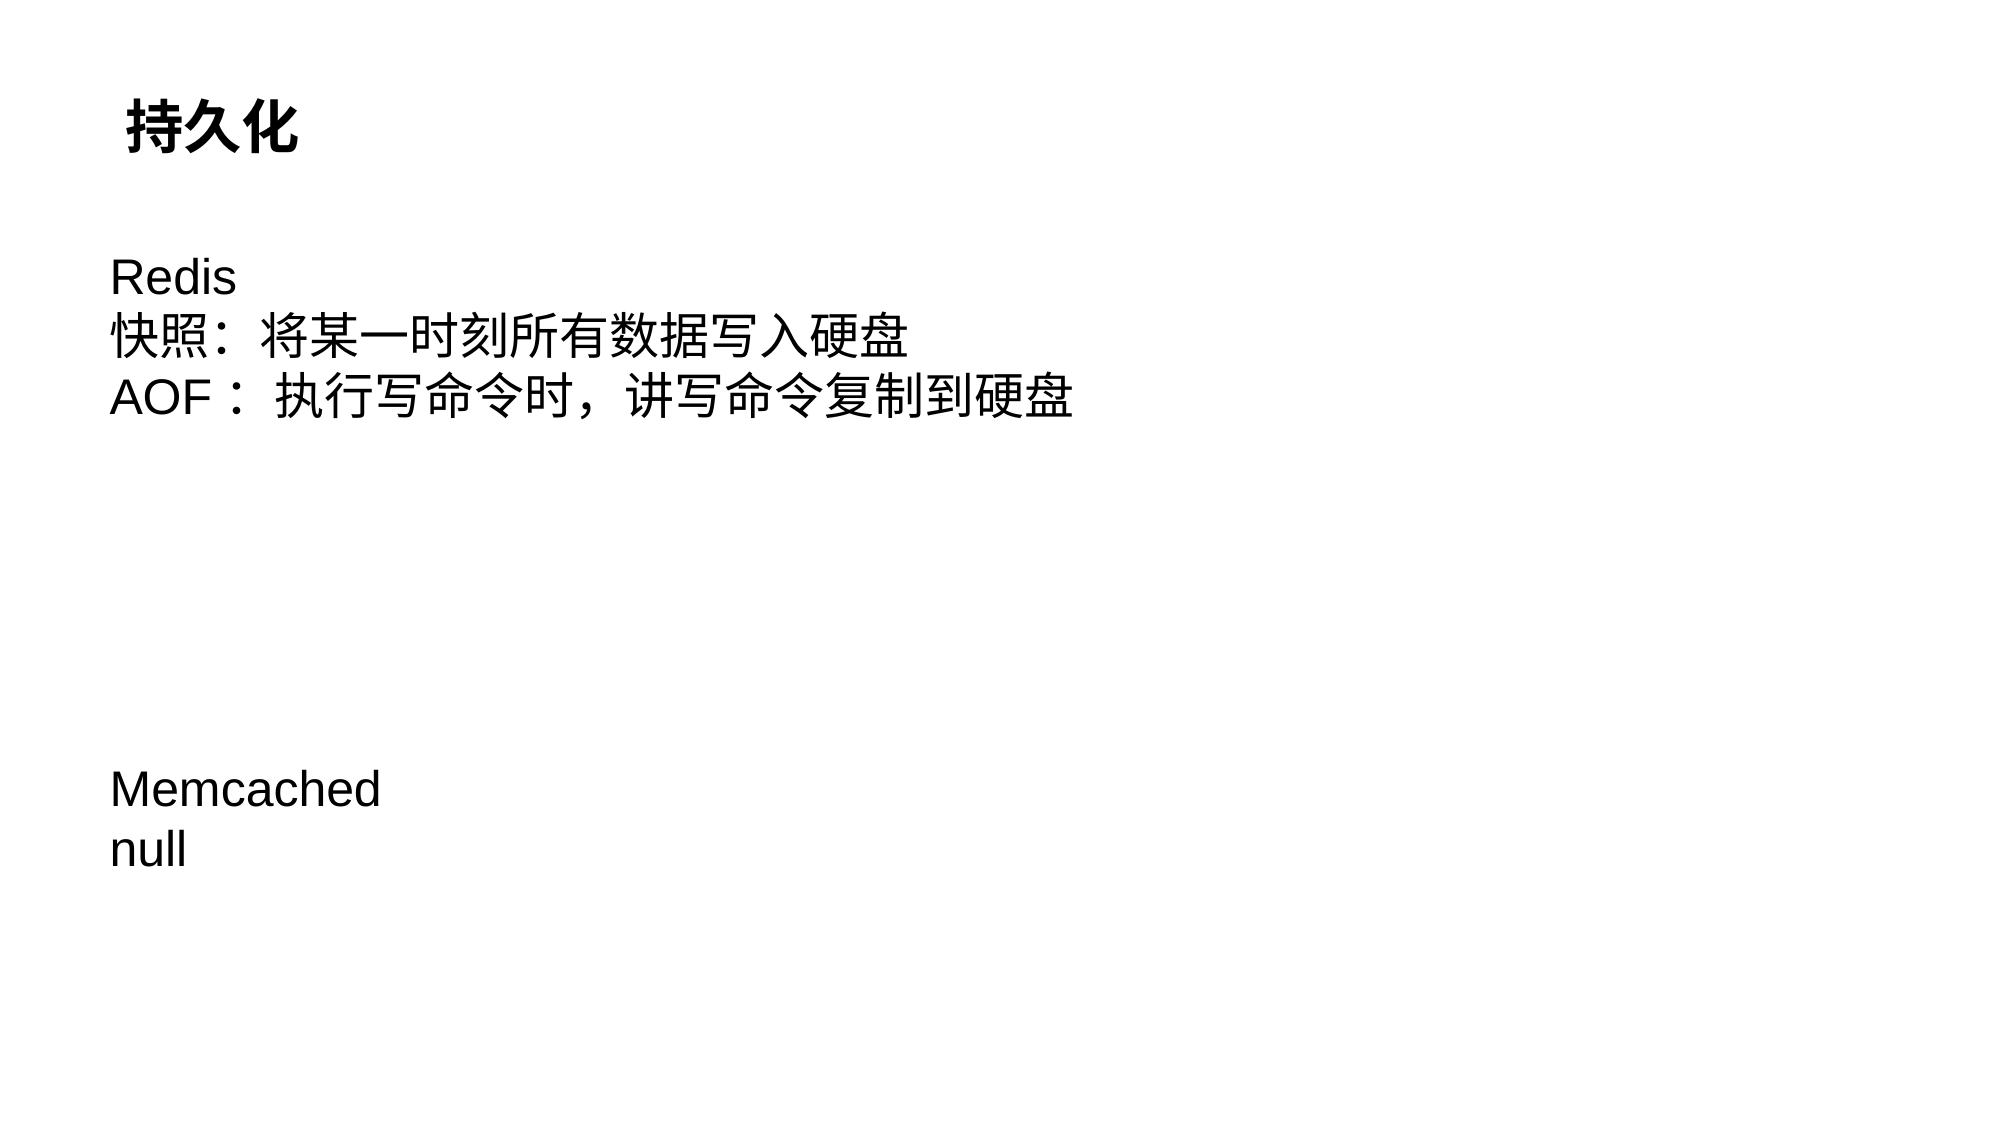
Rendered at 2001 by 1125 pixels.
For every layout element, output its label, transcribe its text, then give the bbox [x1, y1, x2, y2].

title 持久化 [109, 0, 1890, 169]
text_box Memcached null [94, 749, 1227, 884]
text_box Redis 快照：将某一时刻所有数据写入硬盘 AOF：执行写命令时，讲写命令复制到硬盘 [94, 237, 1227, 432]
